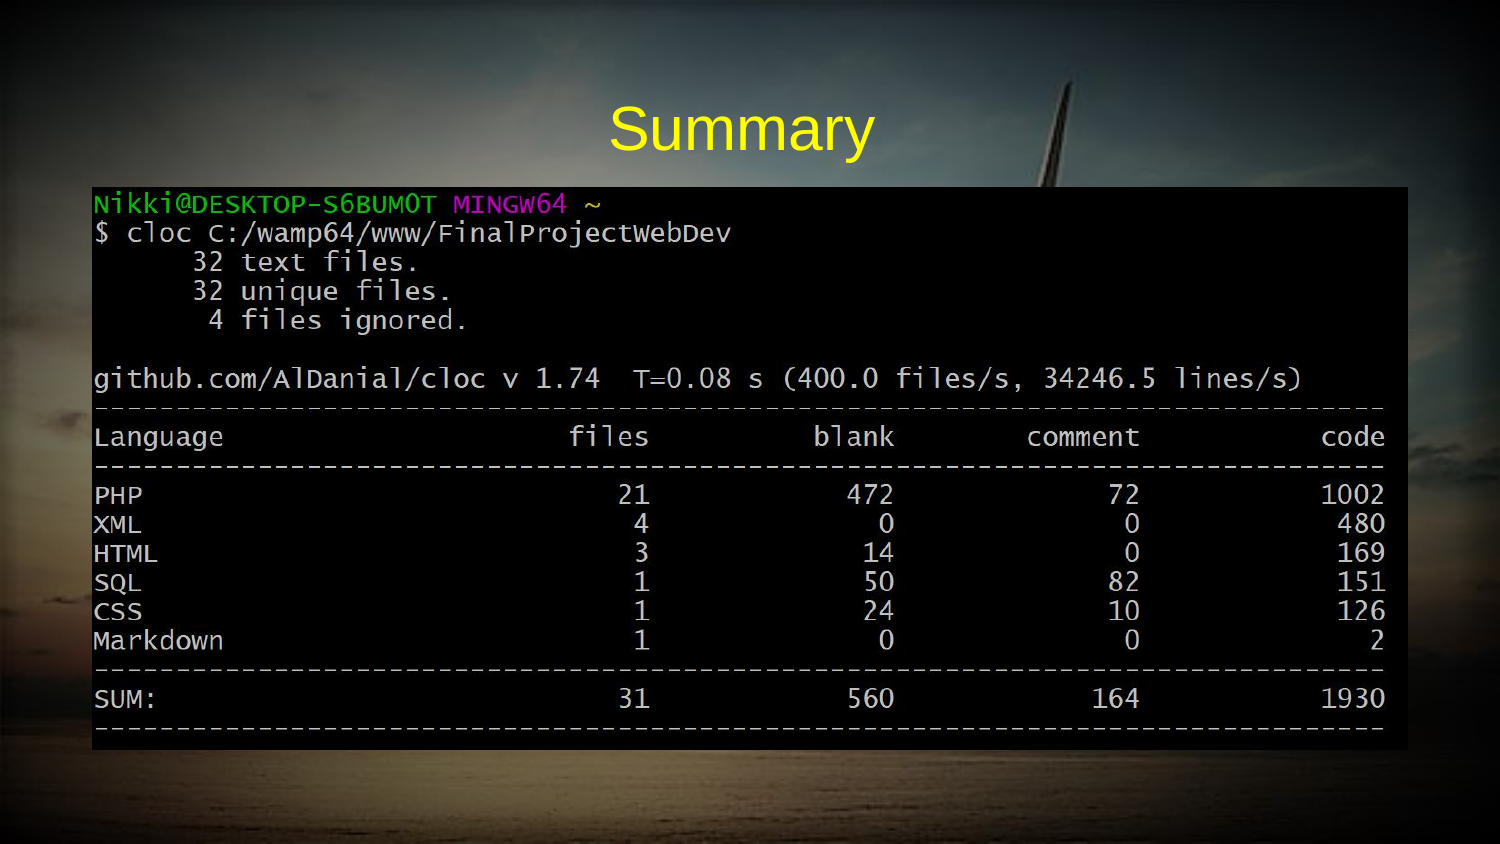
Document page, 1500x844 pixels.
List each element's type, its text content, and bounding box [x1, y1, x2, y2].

picture [0, 0, 1500, 844]
title Summary [51, 72, 1449, 167]
